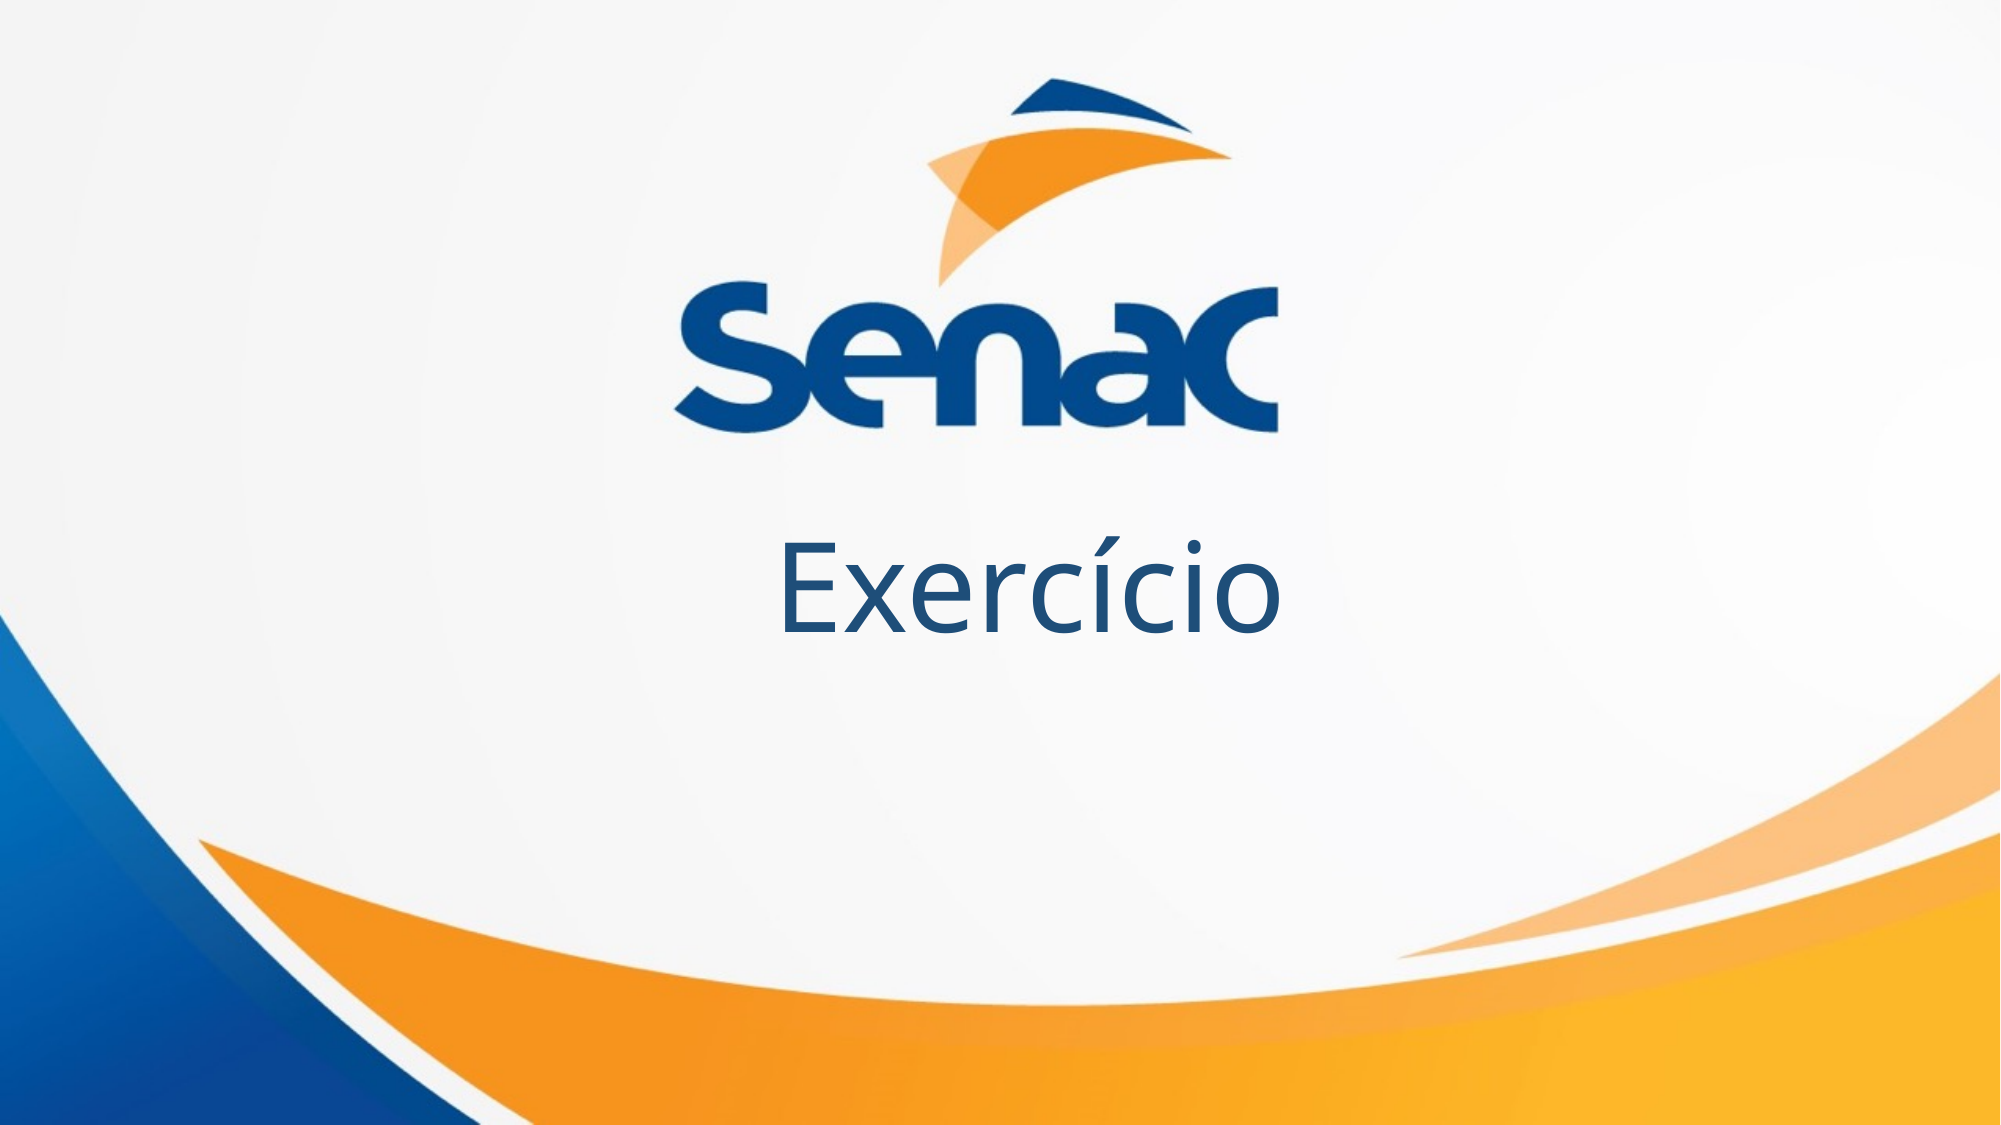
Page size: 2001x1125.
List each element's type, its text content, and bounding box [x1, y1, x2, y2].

picture [0, 0, 2001, 1125]
title Exercício [96, 475, 1964, 668]
